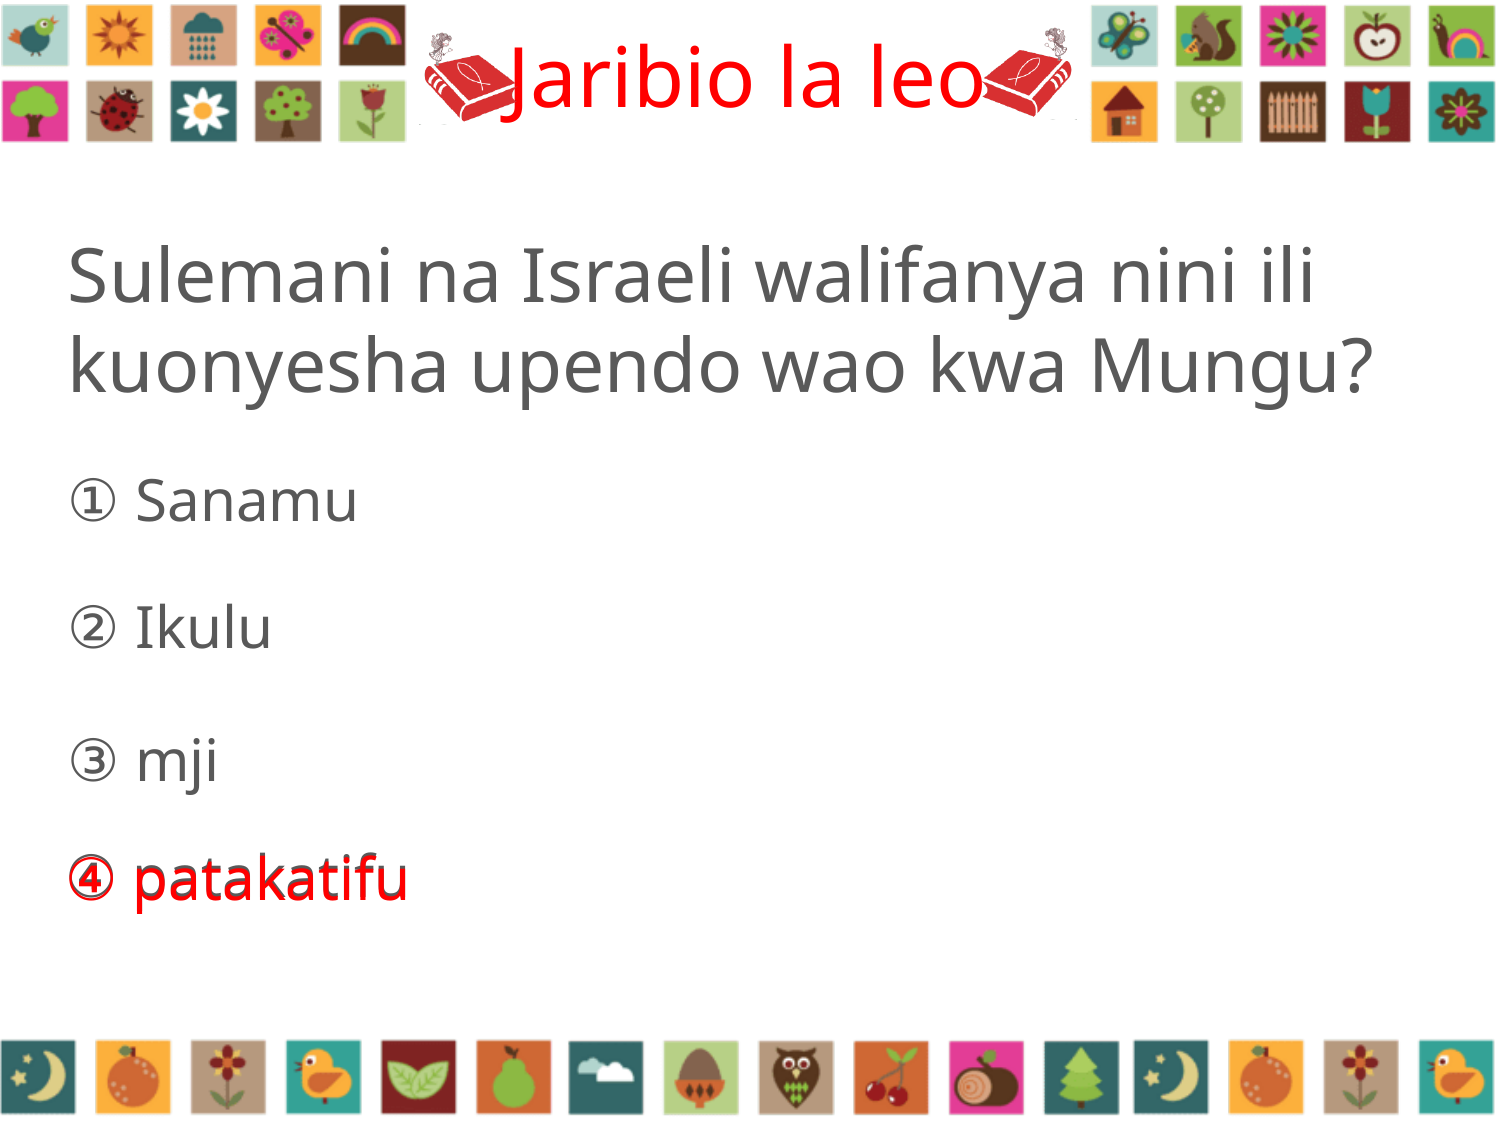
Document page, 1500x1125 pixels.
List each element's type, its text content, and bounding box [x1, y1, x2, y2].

picture [0, 3, 550, 150]
text_box Jaribio la leo [547, 16, 1078, 131]
text_box ① Sanamu [53, 456, 1436, 541]
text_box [0, 1028, 1500, 1118]
text_box Sulemani na Israeli walifanya nini ili kuonyesha upendo wao kwa Mungu? [53, 219, 1436, 415]
text_box ③ mji [53, 716, 1483, 801]
text_box ② Ikulu [53, 582, 1436, 668]
text_box ④ patakatifu [50, 834, 1480, 919]
picture [950, 3, 1500, 150]
